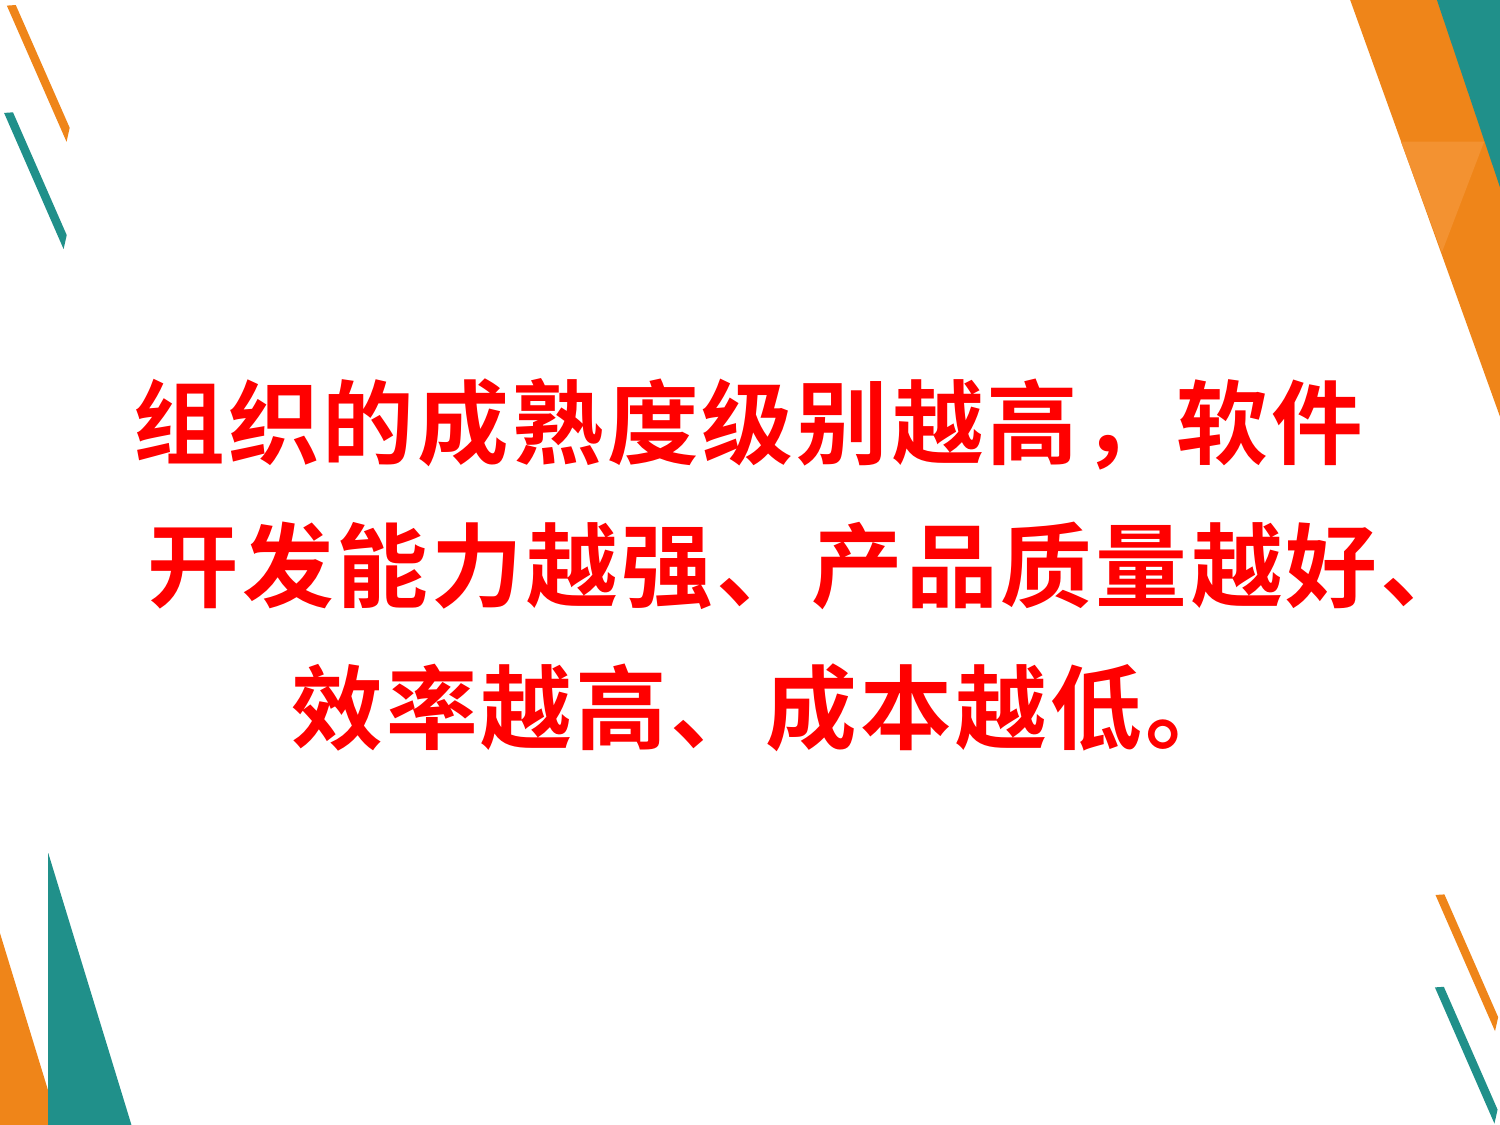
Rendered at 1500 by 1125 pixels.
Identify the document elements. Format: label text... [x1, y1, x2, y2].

list 组织的成熟度级别越高，软件开发能力越强、产品质量越好、效率越高、成本越低。 [75, 324, 1425, 723]
